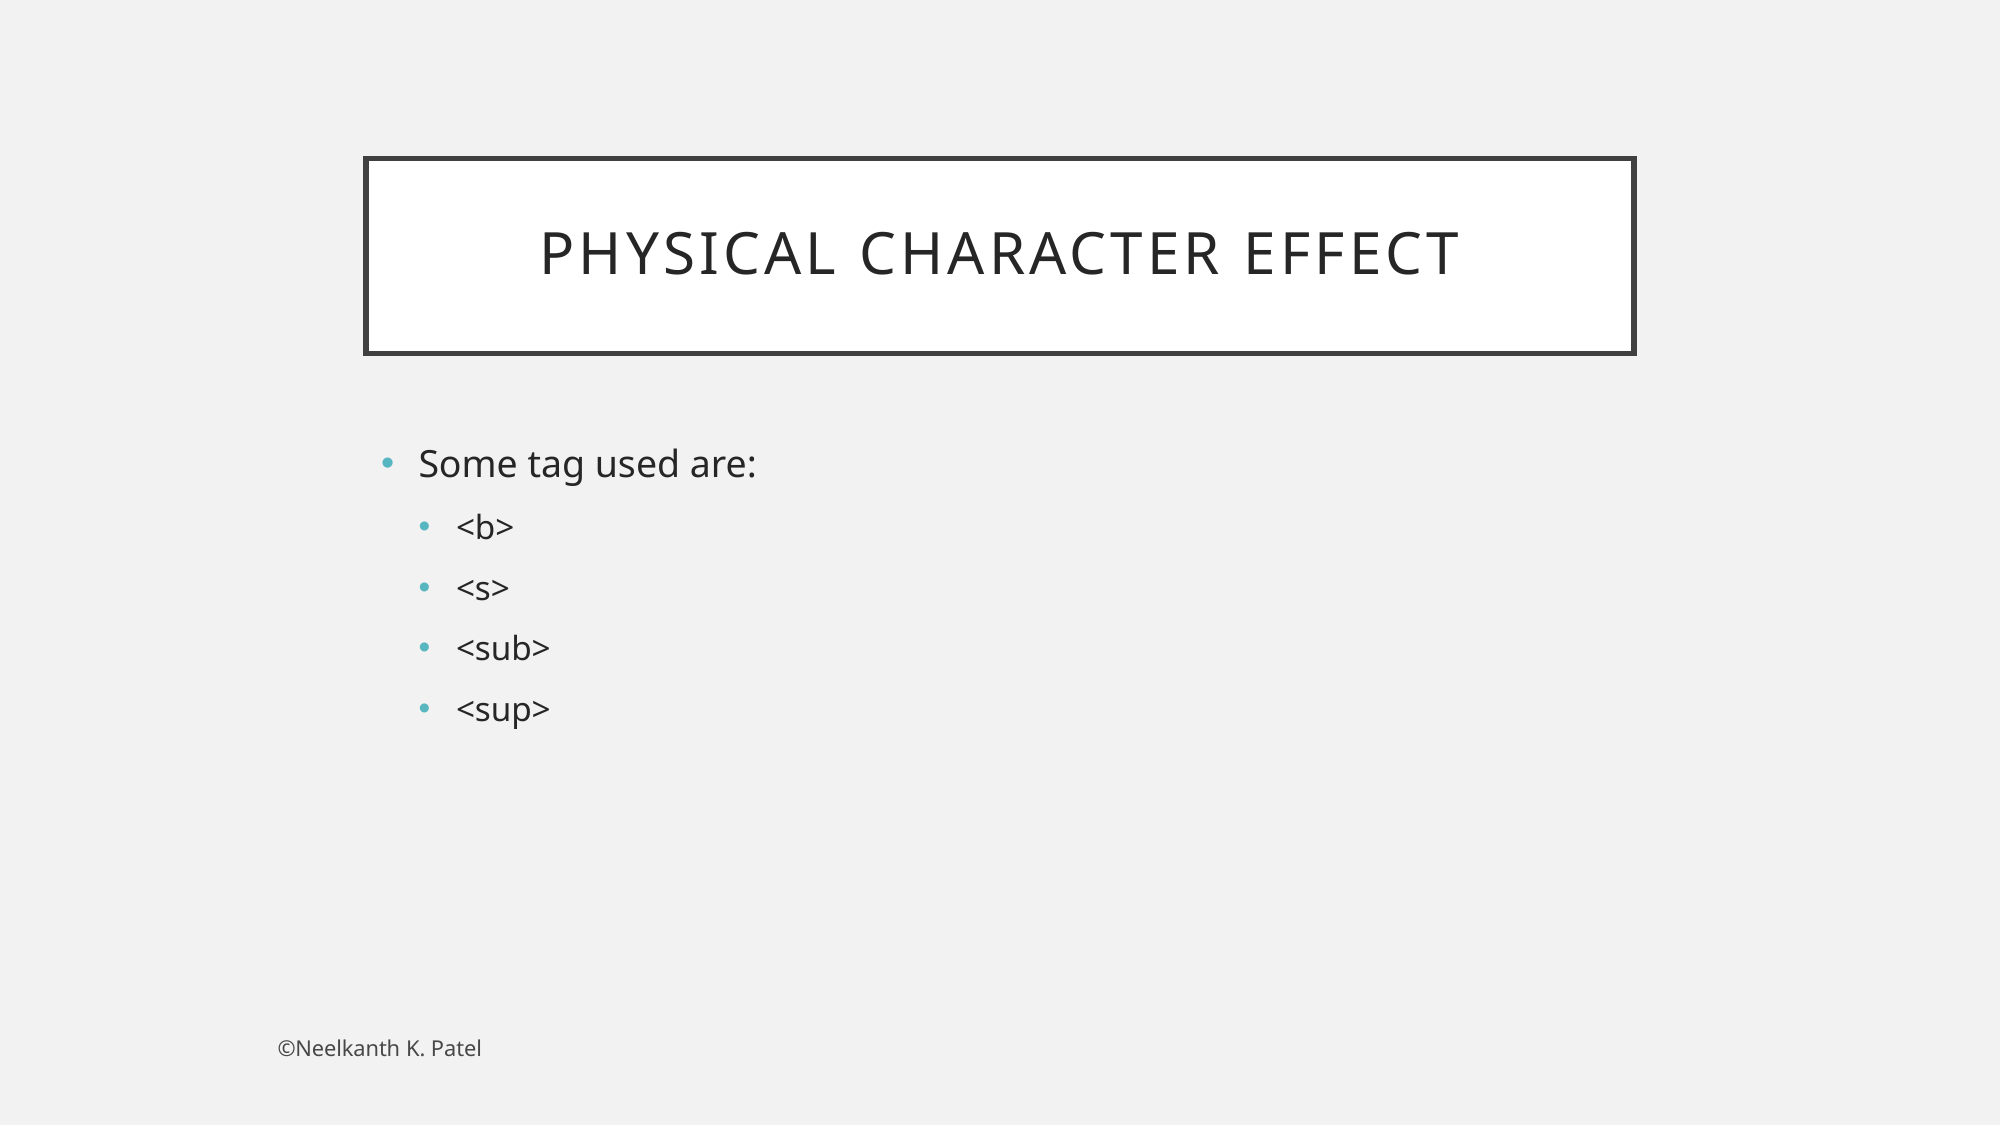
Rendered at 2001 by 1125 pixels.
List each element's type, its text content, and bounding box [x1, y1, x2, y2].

list Some tag used are: <b> <s> <sub> <sup> [366, 432, 1634, 942]
footer ©Neelkanth K. Patel [262, 1023, 1231, 1076]
title Physical Character Effect [363, 156, 1637, 356]
